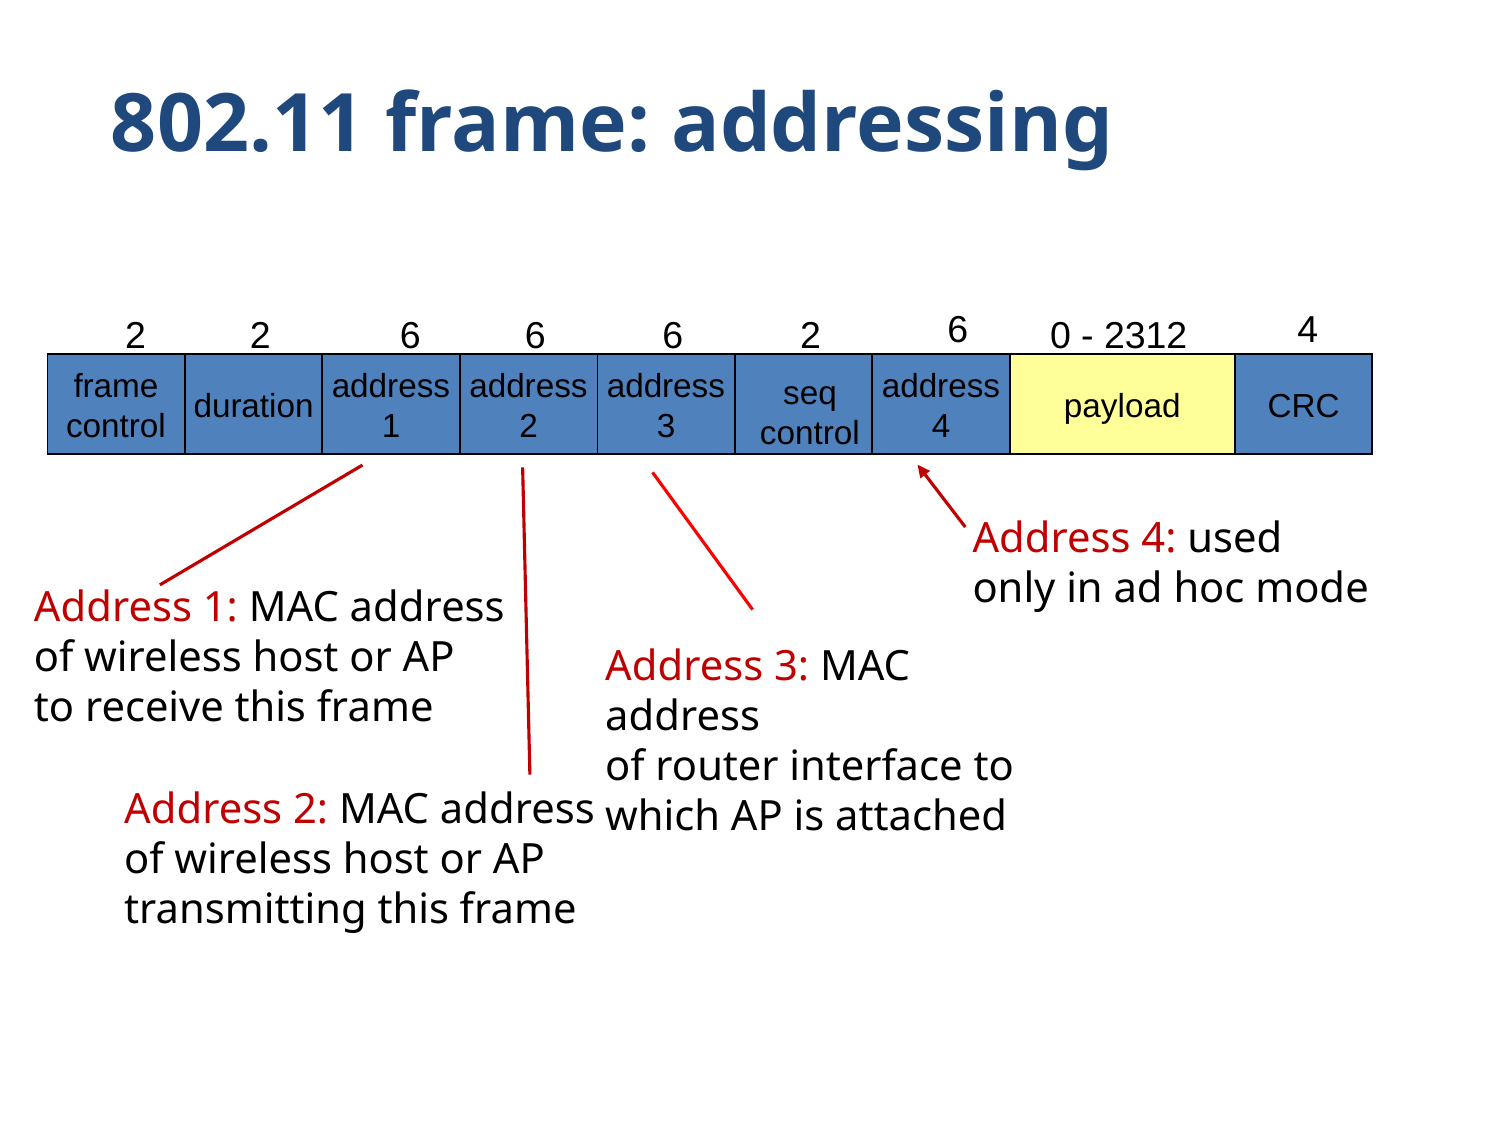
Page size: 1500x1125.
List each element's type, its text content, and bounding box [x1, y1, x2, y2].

text_box Address 4: used only in ad hoc mode [957, 503, 1386, 619]
text_box [918, 468, 966, 528]
title 802.11 frame: addressing [87, 25, 1139, 214]
text_box Address 1: MAC address of wireless host or AP to receive this frame [19, 571, 520, 737]
text_box Address 3: MAC address of router interface to which AP is attached [590, 631, 1091, 847]
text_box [47, 297, 1373, 460]
text_box Address 2: MAC address of wireless host or AP transmitting this frame [109, 774, 610, 939]
